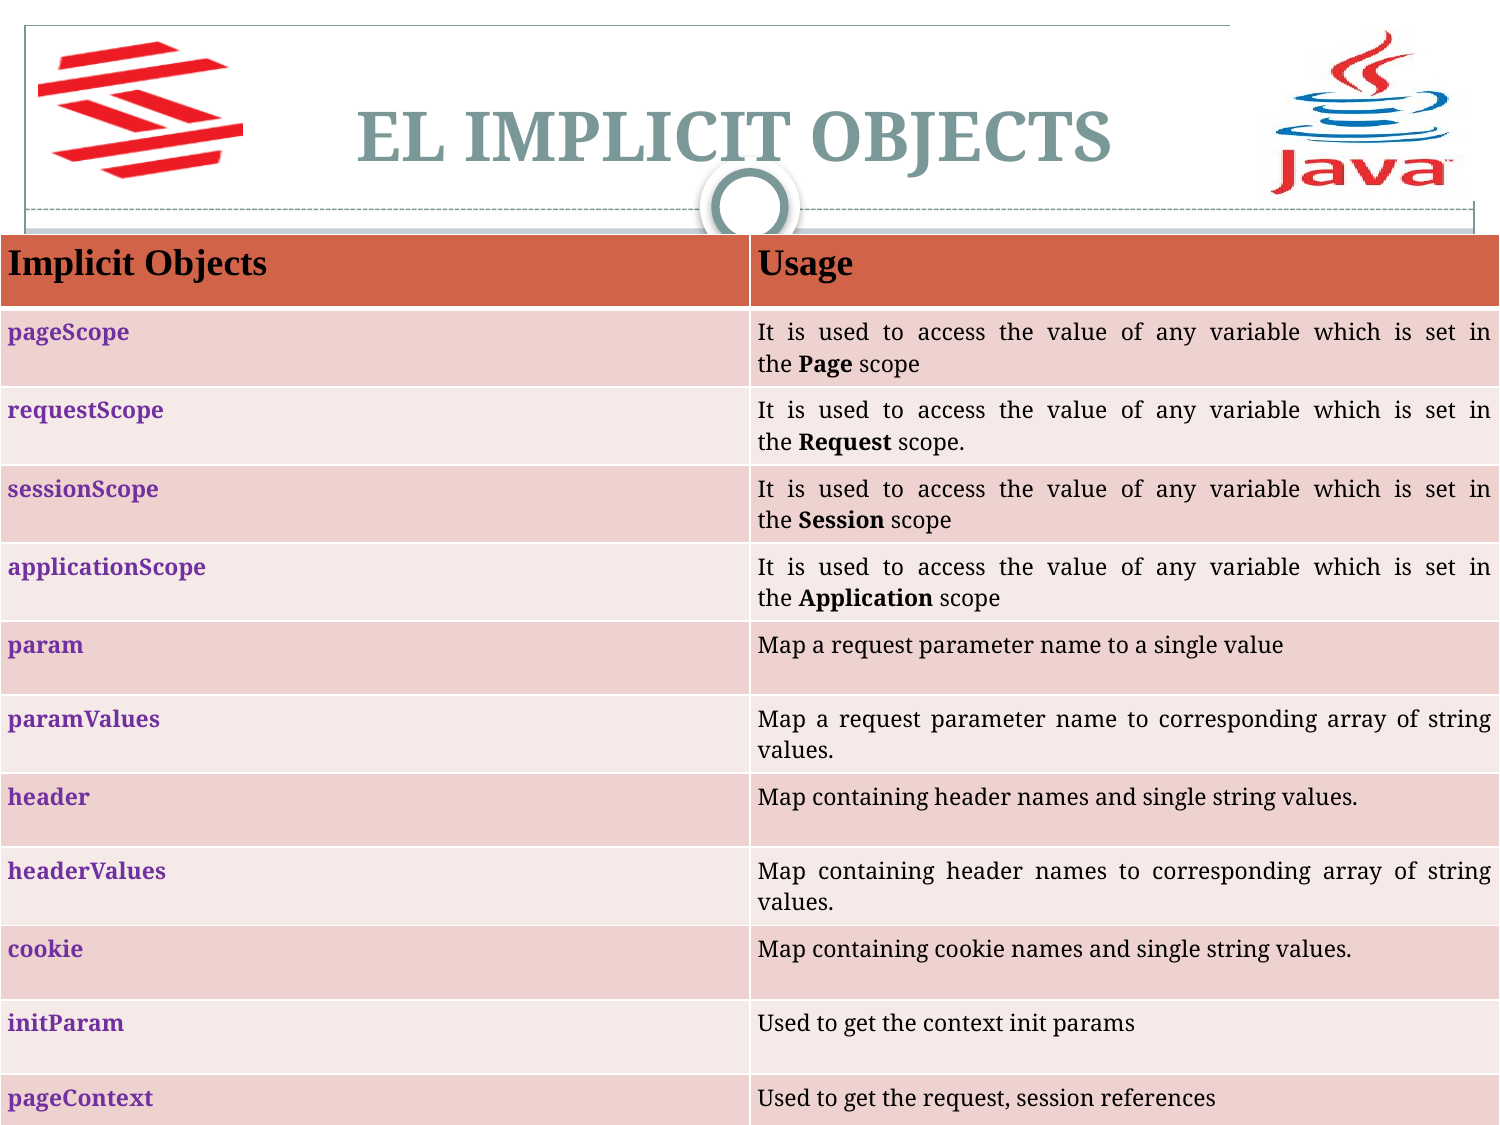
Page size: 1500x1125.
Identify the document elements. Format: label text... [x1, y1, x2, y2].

table_cell cookie [1, 926, 749, 999]
table_header Implicit Objects [1, 235, 749, 306]
table_cell It is used to access the value of any variable which is set in the Page scope [751, 311, 1499, 386]
picture [37, 40, 243, 185]
title EL IMPLICIT OBJECTS [249, 58, 1223, 184]
table_cell pageContext [1, 1075, 749, 1125]
table_cell headerValues [1, 848, 749, 925]
table_cell applicationScope [1, 544, 749, 620]
table_cell Map containing header names to corresponding array of string values. [751, 848, 1499, 925]
picture [1230, 23, 1483, 201]
table_header Usage [751, 235, 1499, 306]
table_cell param [1, 622, 749, 694]
table_cell header [1, 774, 749, 846]
table_cell sessionScope [1, 466, 749, 542]
table_cell Map containing header names and single string values. [751, 774, 1499, 846]
table_cell pageScope [1, 311, 749, 386]
table_cell Used to get the request, session references [751, 1075, 1499, 1125]
table_cell It is used to access the value of any variable which is set in the Request scope. [751, 388, 1499, 464]
table_cell Map a request parameter name to corresponding array of string values. [751, 696, 1499, 772]
table_cell It is used to access the value of any variable which is set in the Session scope [751, 466, 1499, 542]
table_cell paramValues [1, 696, 749, 772]
table_cell initParam [1, 1001, 749, 1073]
table_cell Map containing cookie names and single string values. [751, 926, 1499, 999]
table_cell It is used to access the value of any variable which is set in the Application scope [751, 544, 1499, 620]
table_cell Used to get the context init params [751, 1001, 1499, 1073]
table_cell Map a request parameter name to a single value [751, 622, 1499, 694]
table_cell requestScope [1, 388, 749, 464]
